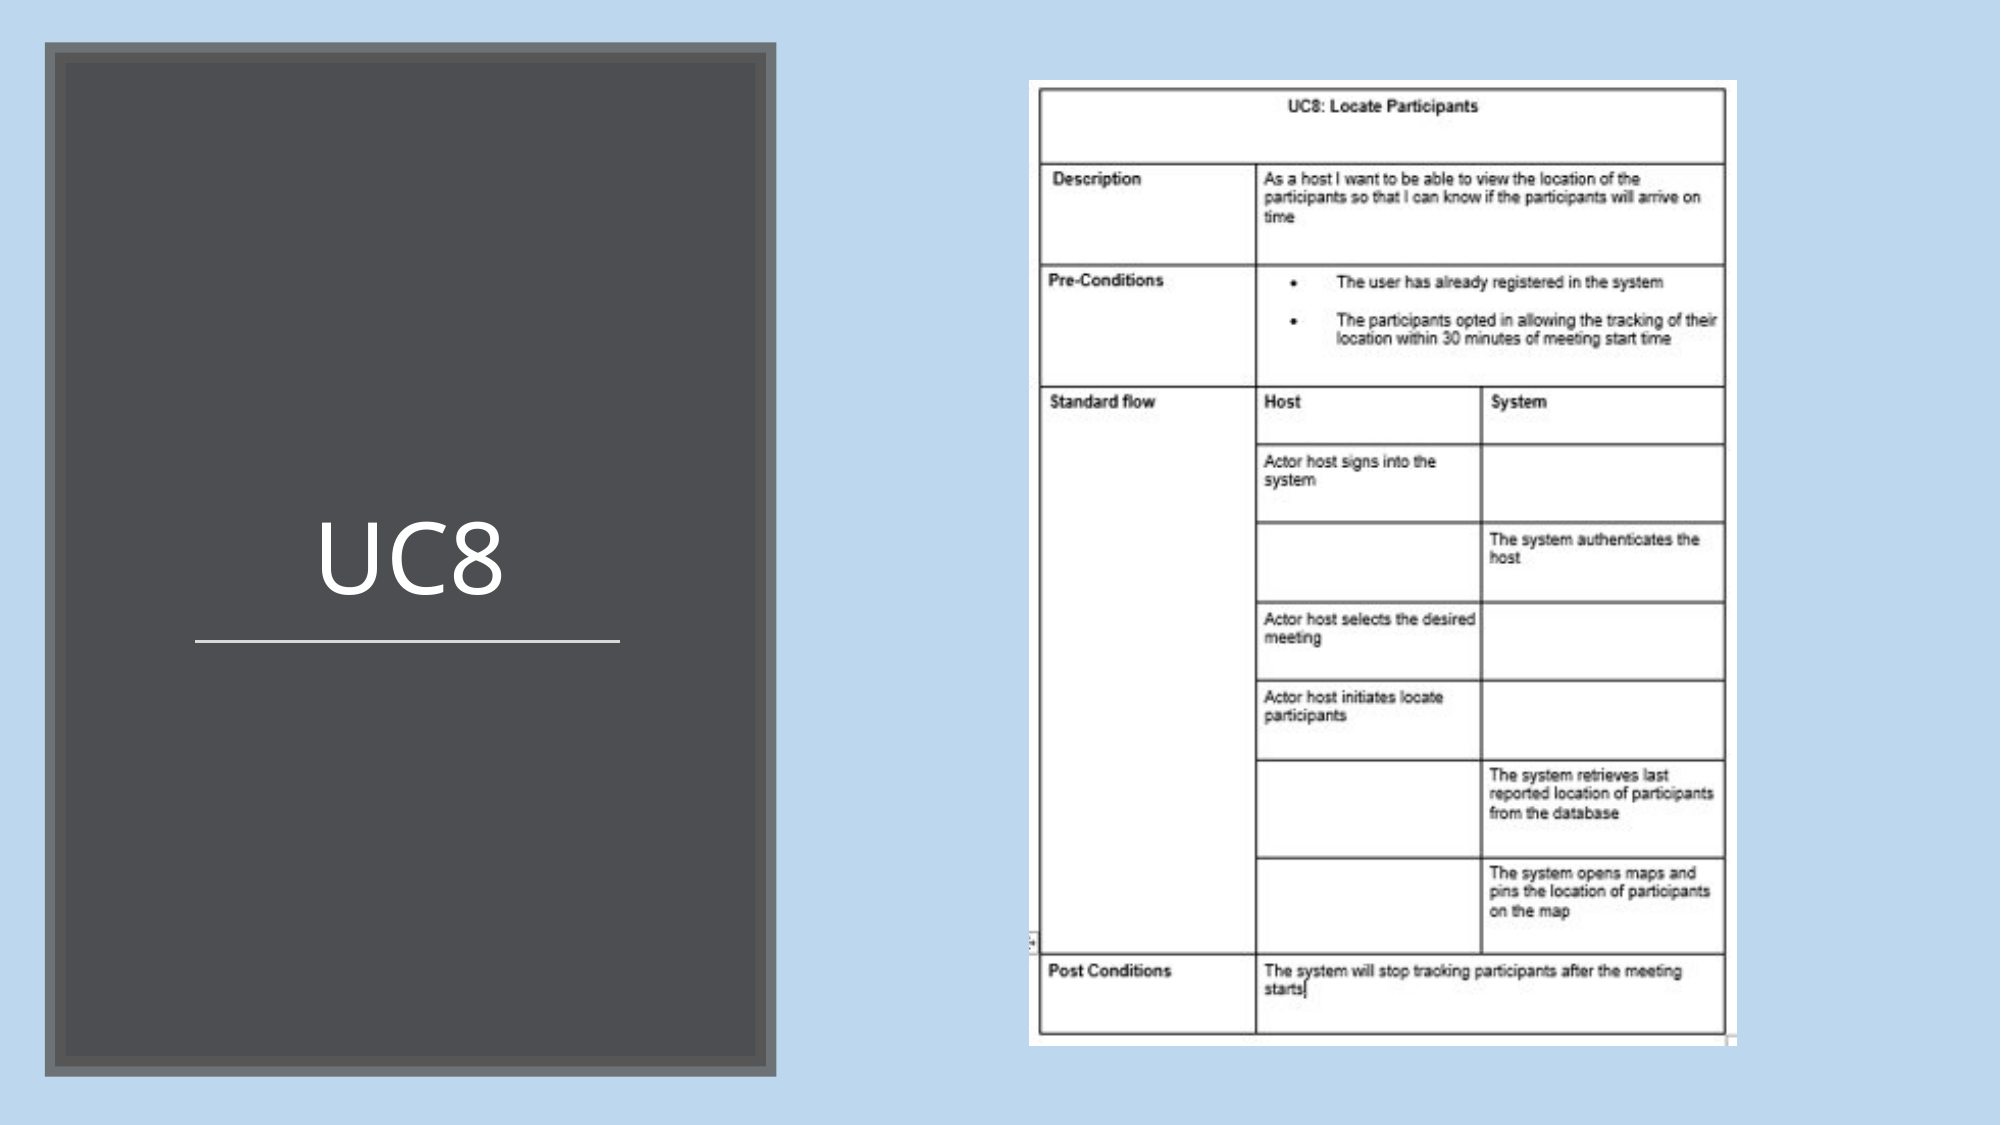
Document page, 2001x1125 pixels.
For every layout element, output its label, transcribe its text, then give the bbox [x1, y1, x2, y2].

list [1029, 80, 1737, 1046]
text_box [54, 52, 767, 1067]
title UC8 [110, 149, 711, 624]
